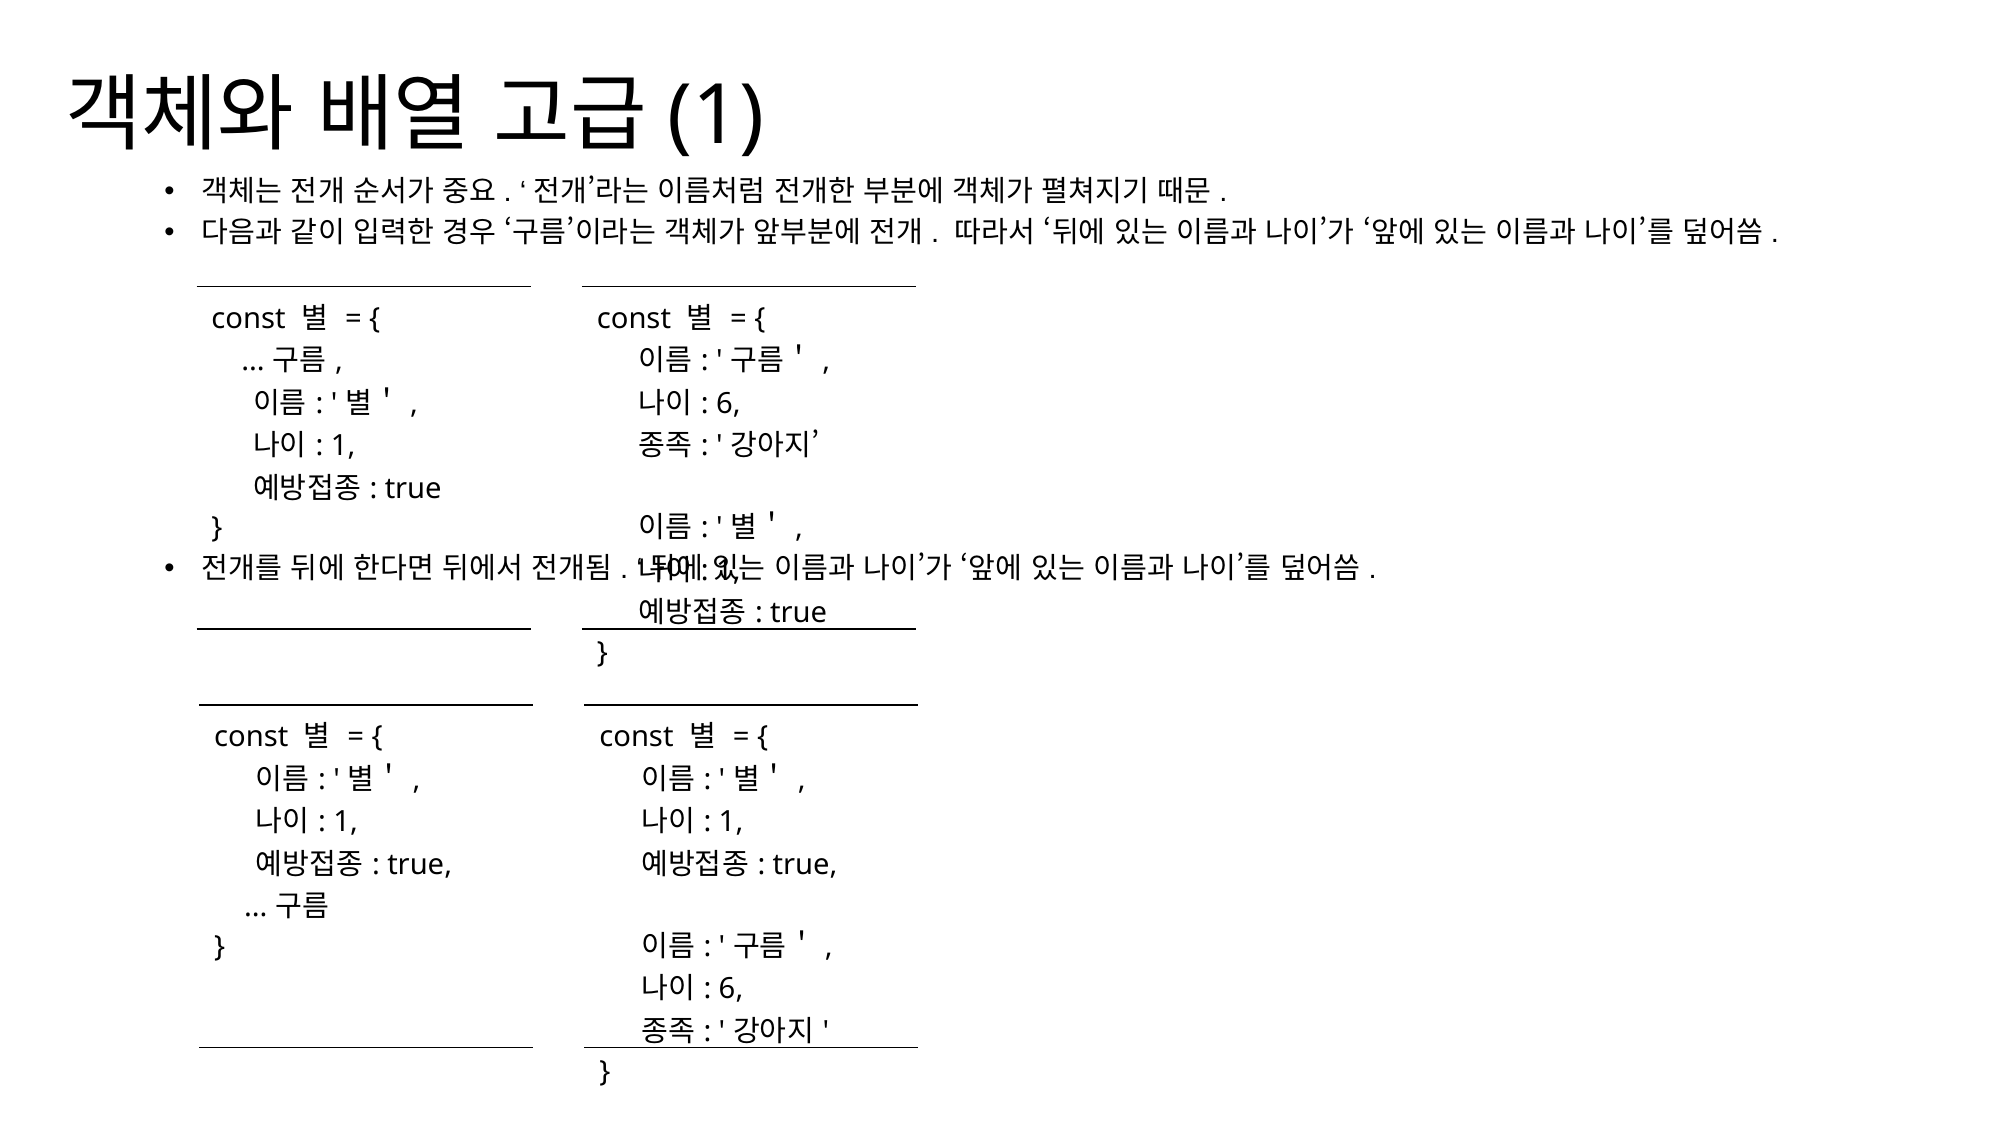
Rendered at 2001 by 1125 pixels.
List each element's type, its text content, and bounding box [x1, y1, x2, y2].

table_header const 별 = { ...구름, 이름: '별＇, 나이: 1, 예방접종: true } [197, 287, 531, 628]
table_header const 별 = { 이름: '별＇, 나이: 1, 예방접종: true, 이름: '구름＇, 나이: 6, 종족: '강아지' } [584, 706, 918, 1047]
text_box 객체와 배열 고급(1) [50, 52, 1536, 168]
text_box 객체는 전개 순서가 중요. ‘전개’라는 이름처럼 전개한 부분에 객체가 펼쳐지기 때문. 다음과 같이 입력한 경우 ‘구름’이라는 객체가 앞부분에 전개. 따라서 ‘뒤에 있는 이름과 나이’가 ‘앞에 있는 이름과 나이’를 덮어씀. 전개를 뒤에 한다면 뒤에서 전개됨. ‘뒤에 있는 이름과 나이’가 ‘앞에 있는 이름과 나이’를 덮어씀. [74, 168, 1926, 1097]
table_header const 별 = { 이름: '별＇, 나이: 1, 예방접종: true, ...구름 } [199, 706, 533, 1047]
table_header const 별 = { 이름: '구름＇, 나이: 6, 종족: '강아지’ 이름: '별＇, 나이: 1, 예방접종: true } [582, 287, 916, 628]
